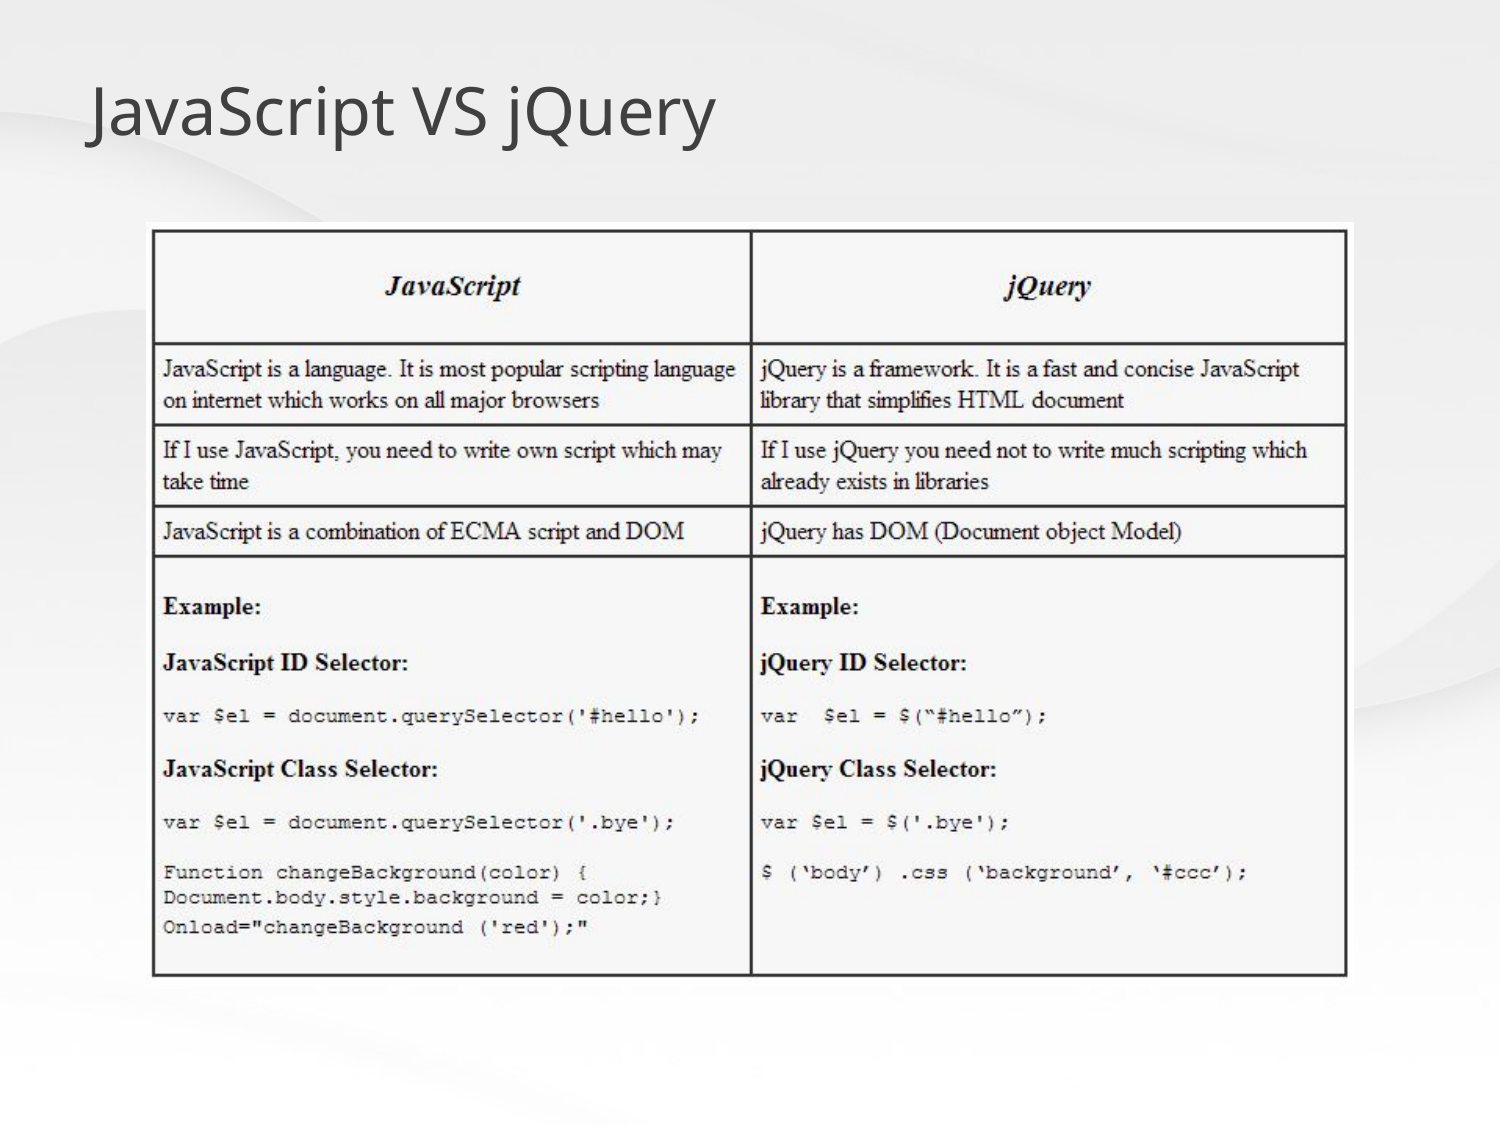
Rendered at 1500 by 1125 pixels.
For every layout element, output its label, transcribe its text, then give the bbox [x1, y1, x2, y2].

title JavaScript VS jQuery [74, 37, 1426, 181]
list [146, 222, 1354, 986]
picture [0, 0, 1500, 1125]
